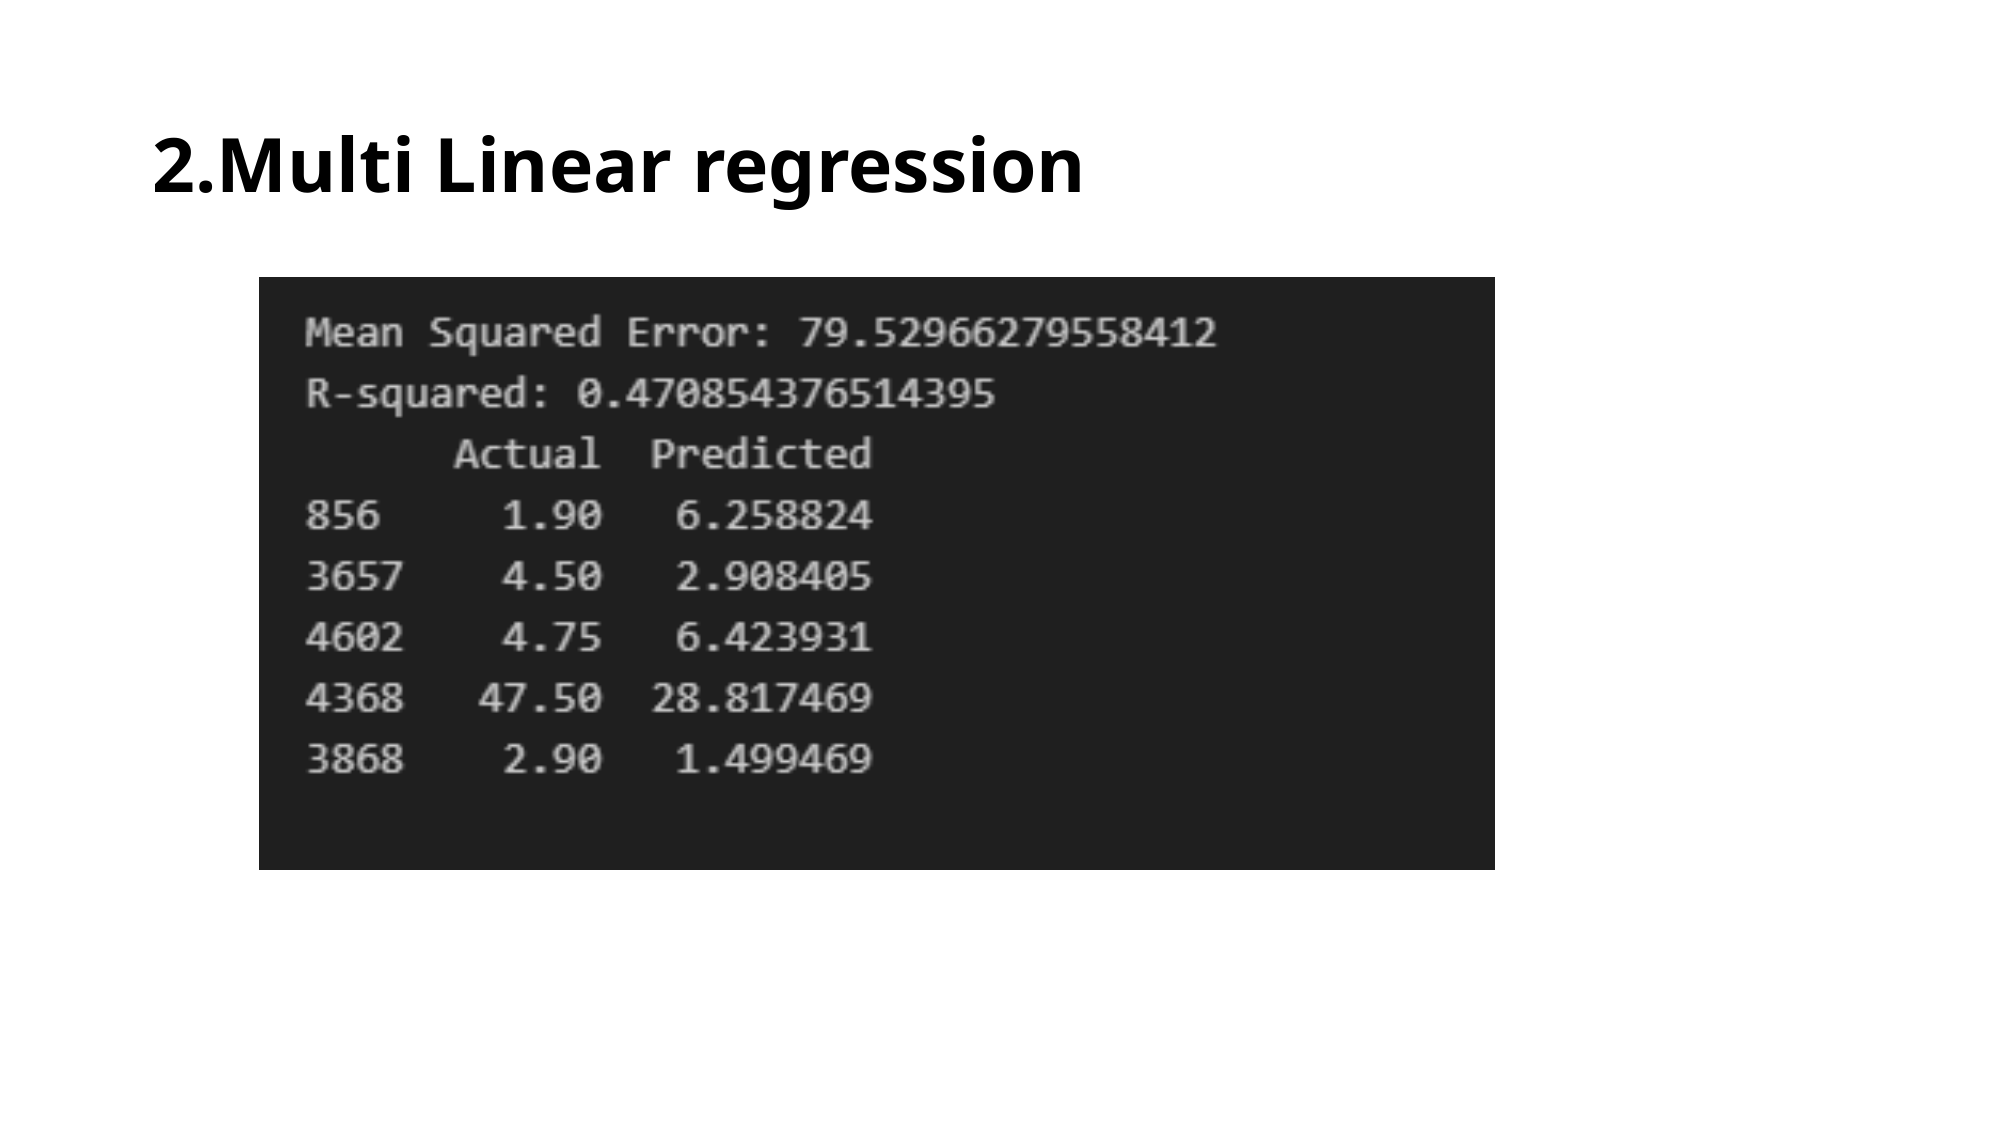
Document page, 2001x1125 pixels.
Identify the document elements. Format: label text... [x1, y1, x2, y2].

title 2.Multi Linear regression [137, 59, 1863, 278]
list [259, 277, 1495, 870]
